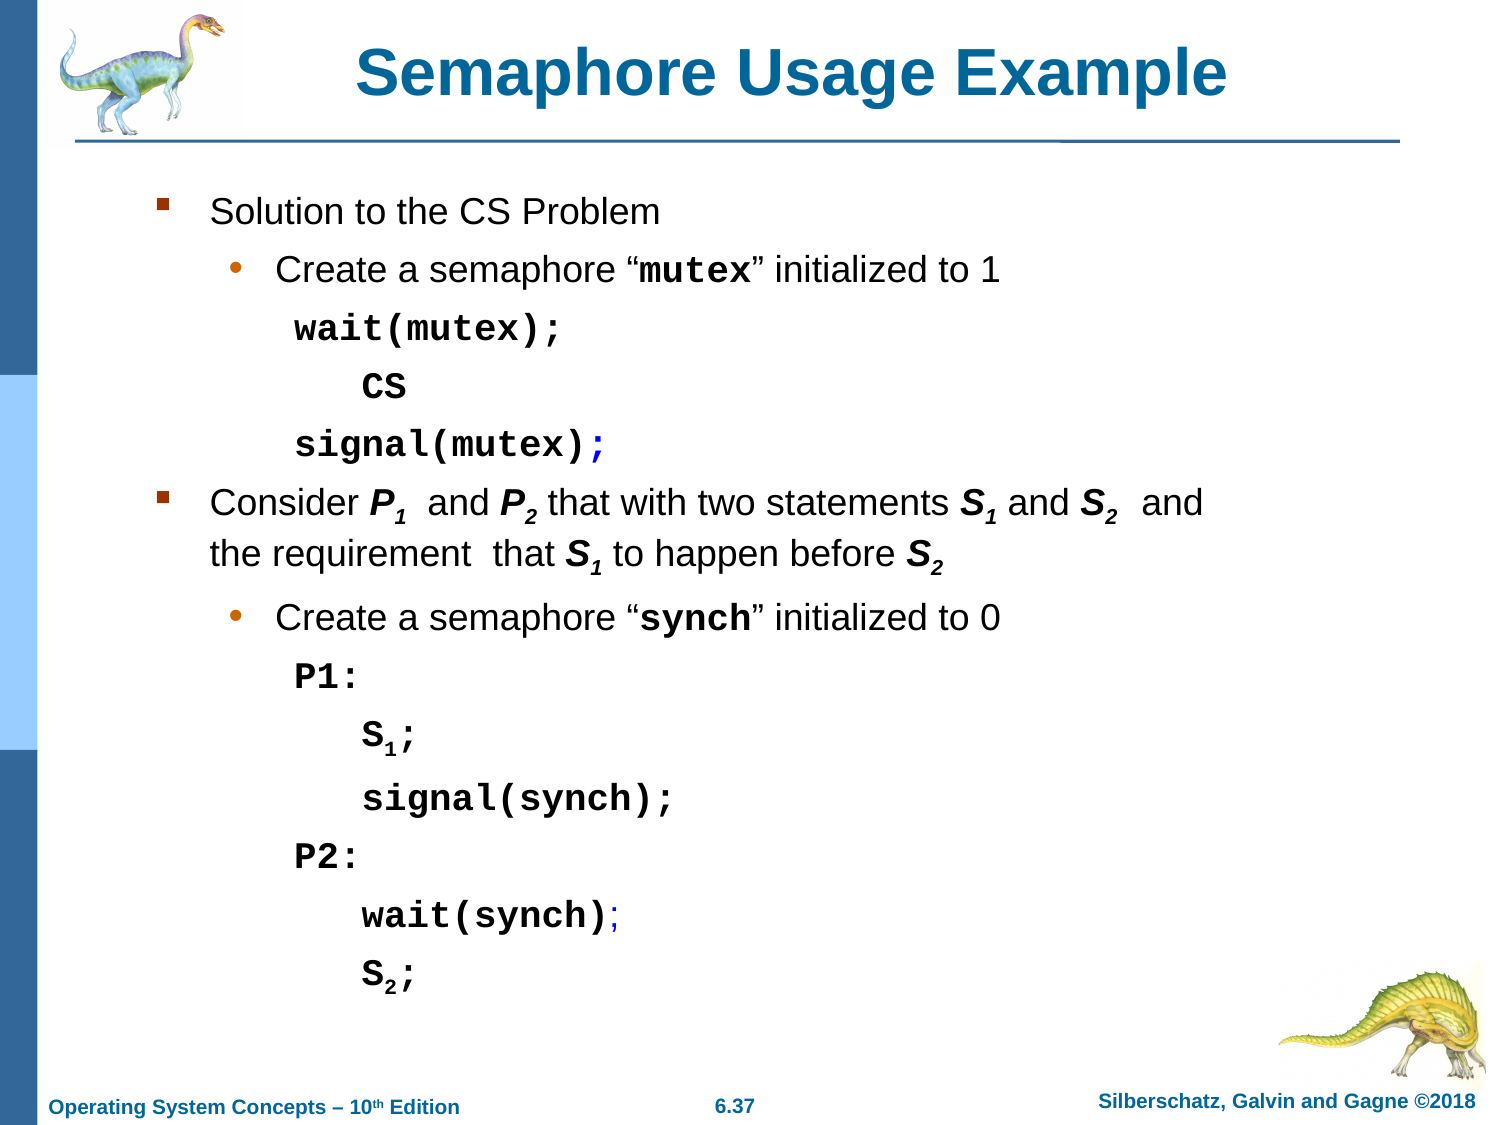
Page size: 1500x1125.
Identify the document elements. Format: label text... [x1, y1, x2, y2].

picture [1275, 959, 1486, 1090]
list Solution to the CS Problem Create a semaphore “mutex” initialized to 1 wait(mutex); CS signal(mutex); Consider P1 and P2 that with two statements S1 and S2 and the requirement that S1 to happen before S2 Create a semaphore “synch” initialized to 0 P1: S1; signal(synch); P2: wait(synch); S2; [138, 179, 1236, 913]
picture [46, 0, 243, 149]
title Semaphore Usage Example [92, 41, 1493, 117]
